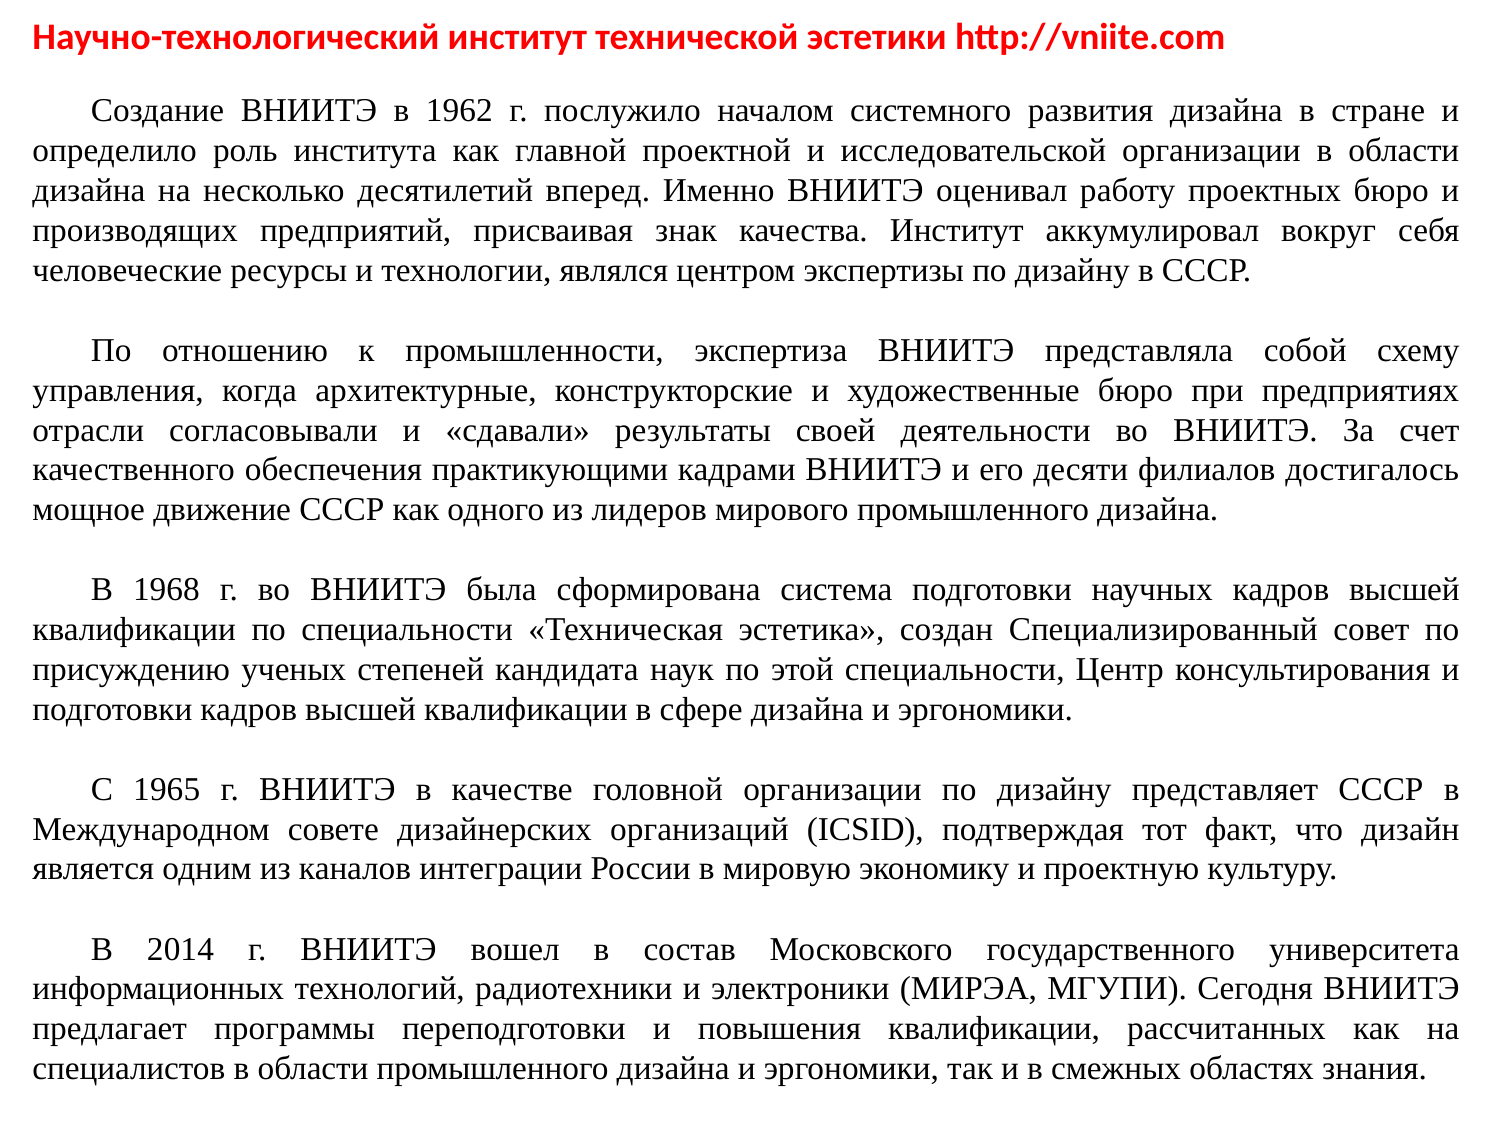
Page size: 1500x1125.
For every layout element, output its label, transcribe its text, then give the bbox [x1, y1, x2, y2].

text_box Создание ВНИИТЭ в 1962 г. послужило началом системного развития дизайна в стране и определило роль института как главной проектной и исследовательской организации в области дизайна на несколько десятилетий вперед. Именно ВНИИТЭ оценивал работу проектных бюро и производящих предприятий, присваивая знак качества. Институт аккумулировал вокруг себя человеческие ресурсы и технологии, являлся центром экспертизы по дизайну в СССР. По отношению к промышленности, экспертиза ВНИИТЭ представляла собой схему управления, когда архитектурные, конструкторские и художественные бюро при предприятиях отрасли согласовывали и «сдавали» результаты своей деятельности во ВНИИТЭ. За счет качественного обеспечения практикующими кадрами ВНИИТЭ и его десяти филиалов достигалось мощное движение СССР как одного из лидеров мирового промышленного дизайна. В 1968 г. во ВНИИТЭ была сформирована система подготовки научных кадров высшей квалификации по специальности «Техническая эстетика», создан Специализированный совет по присуждению ученых степеней кандидата наук по этой специальности, Центр консультирования и подготовки кадров высшей квалификации в сфере дизайна и эргономики. С 1965 г. ВНИИТЭ в качестве головной организации по дизайну представляет СССР в Международном совете дизайнерских организаций (ICSID), подтверждая тот факт, что дизайн является одним из каналов интеграции России в мировую экономику и проектную культуру. В 2014 г. ВНИИТЭ вошел в состав Московского государственного университета информационных технологий, радиотехники и электроники (МИРЭА, МГУПИ). Сегодня ВНИИТЭ предлагает программы переподготовки и повышения квалификации, рассчитанных как на специалистов в области промышленного дизайна и эргономики, так и в смежных областях знания. [17, 80, 1477, 1094]
text_box Научно-технологический институт технической эстетики http://vniite.com [17, 4, 1388, 64]
